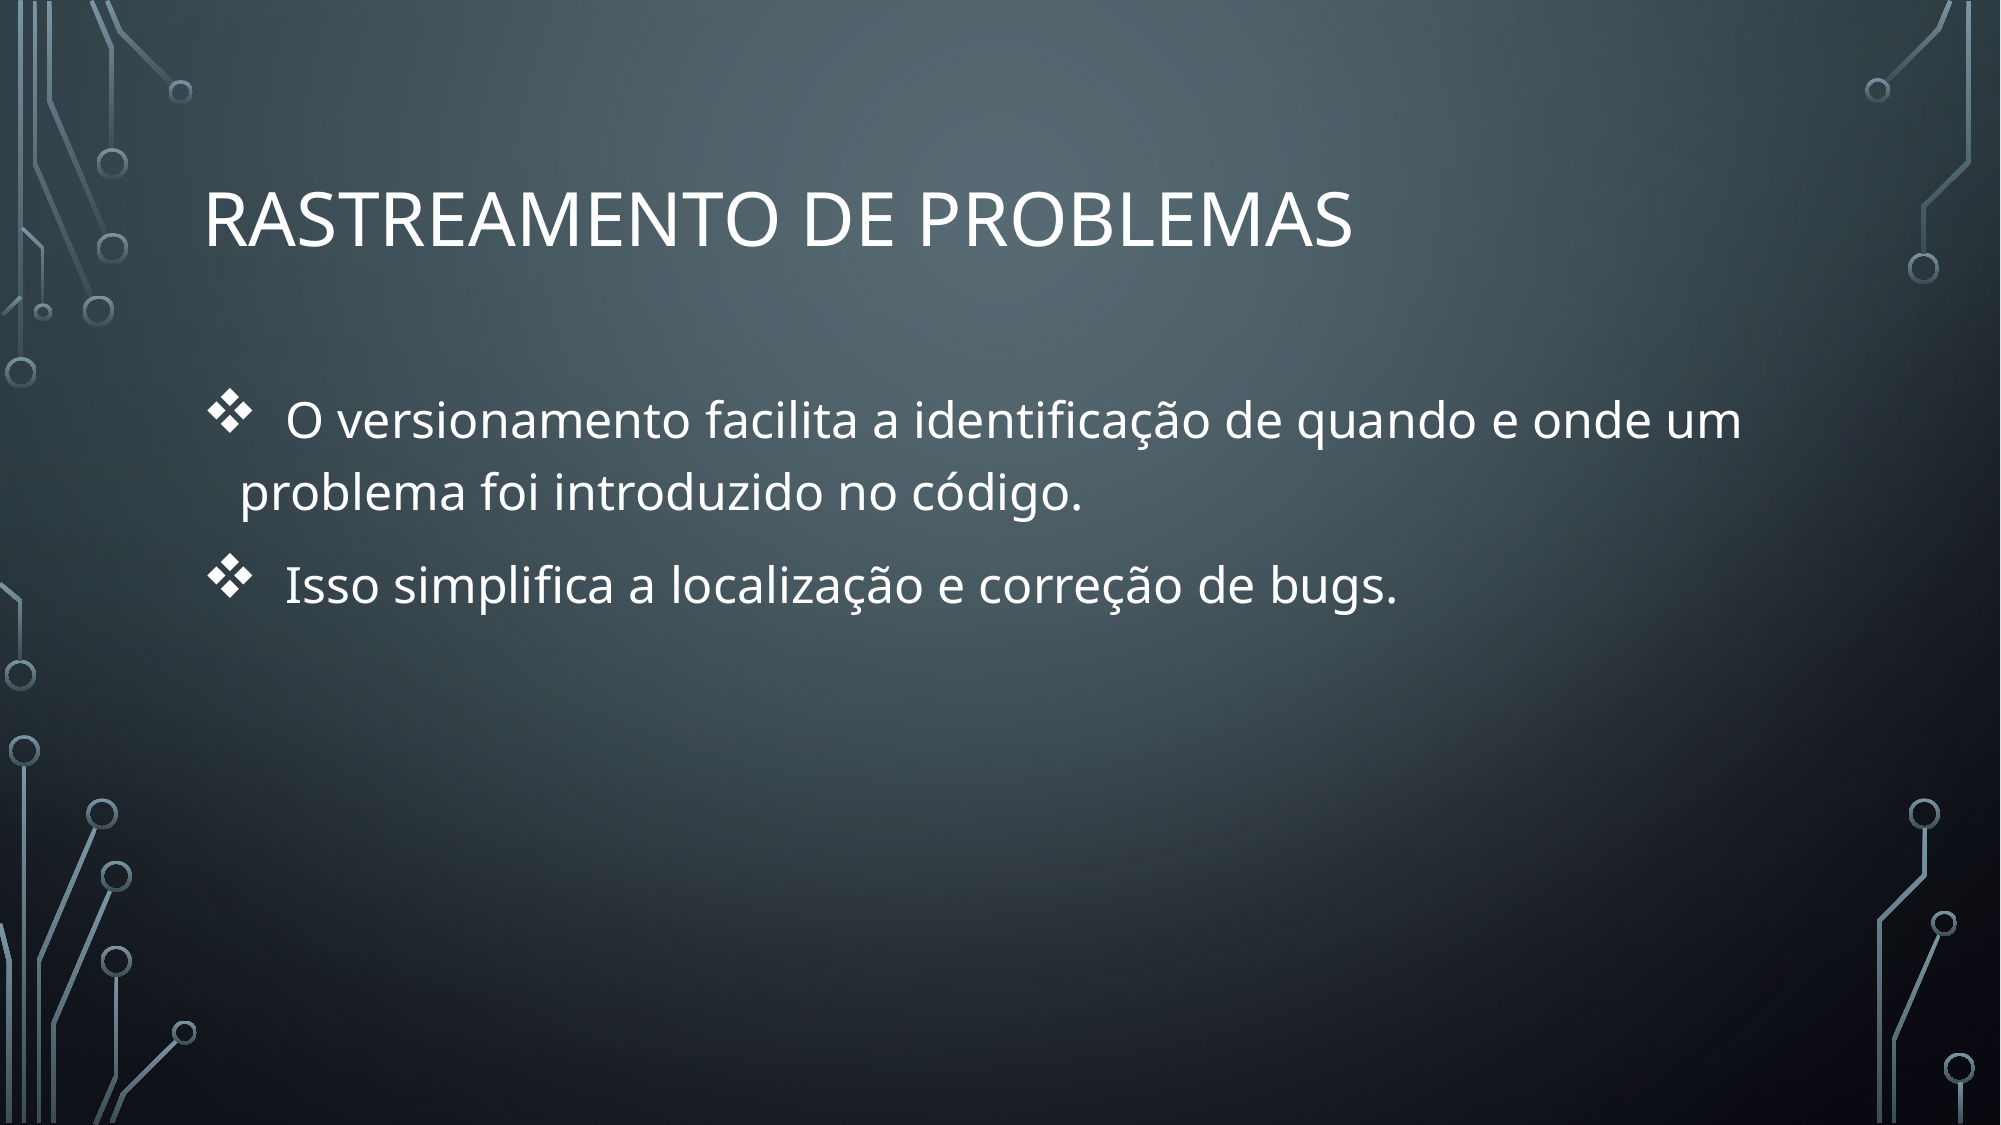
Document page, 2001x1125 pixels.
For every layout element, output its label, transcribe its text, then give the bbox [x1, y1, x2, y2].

list O versionamento facilita a identificação de quando e onde um problema foi introduzido no código. Isso simplifica a localização e correção de bugs. [187, 369, 1813, 950]
title Rastreamento de Problemas [187, 101, 1813, 344]
